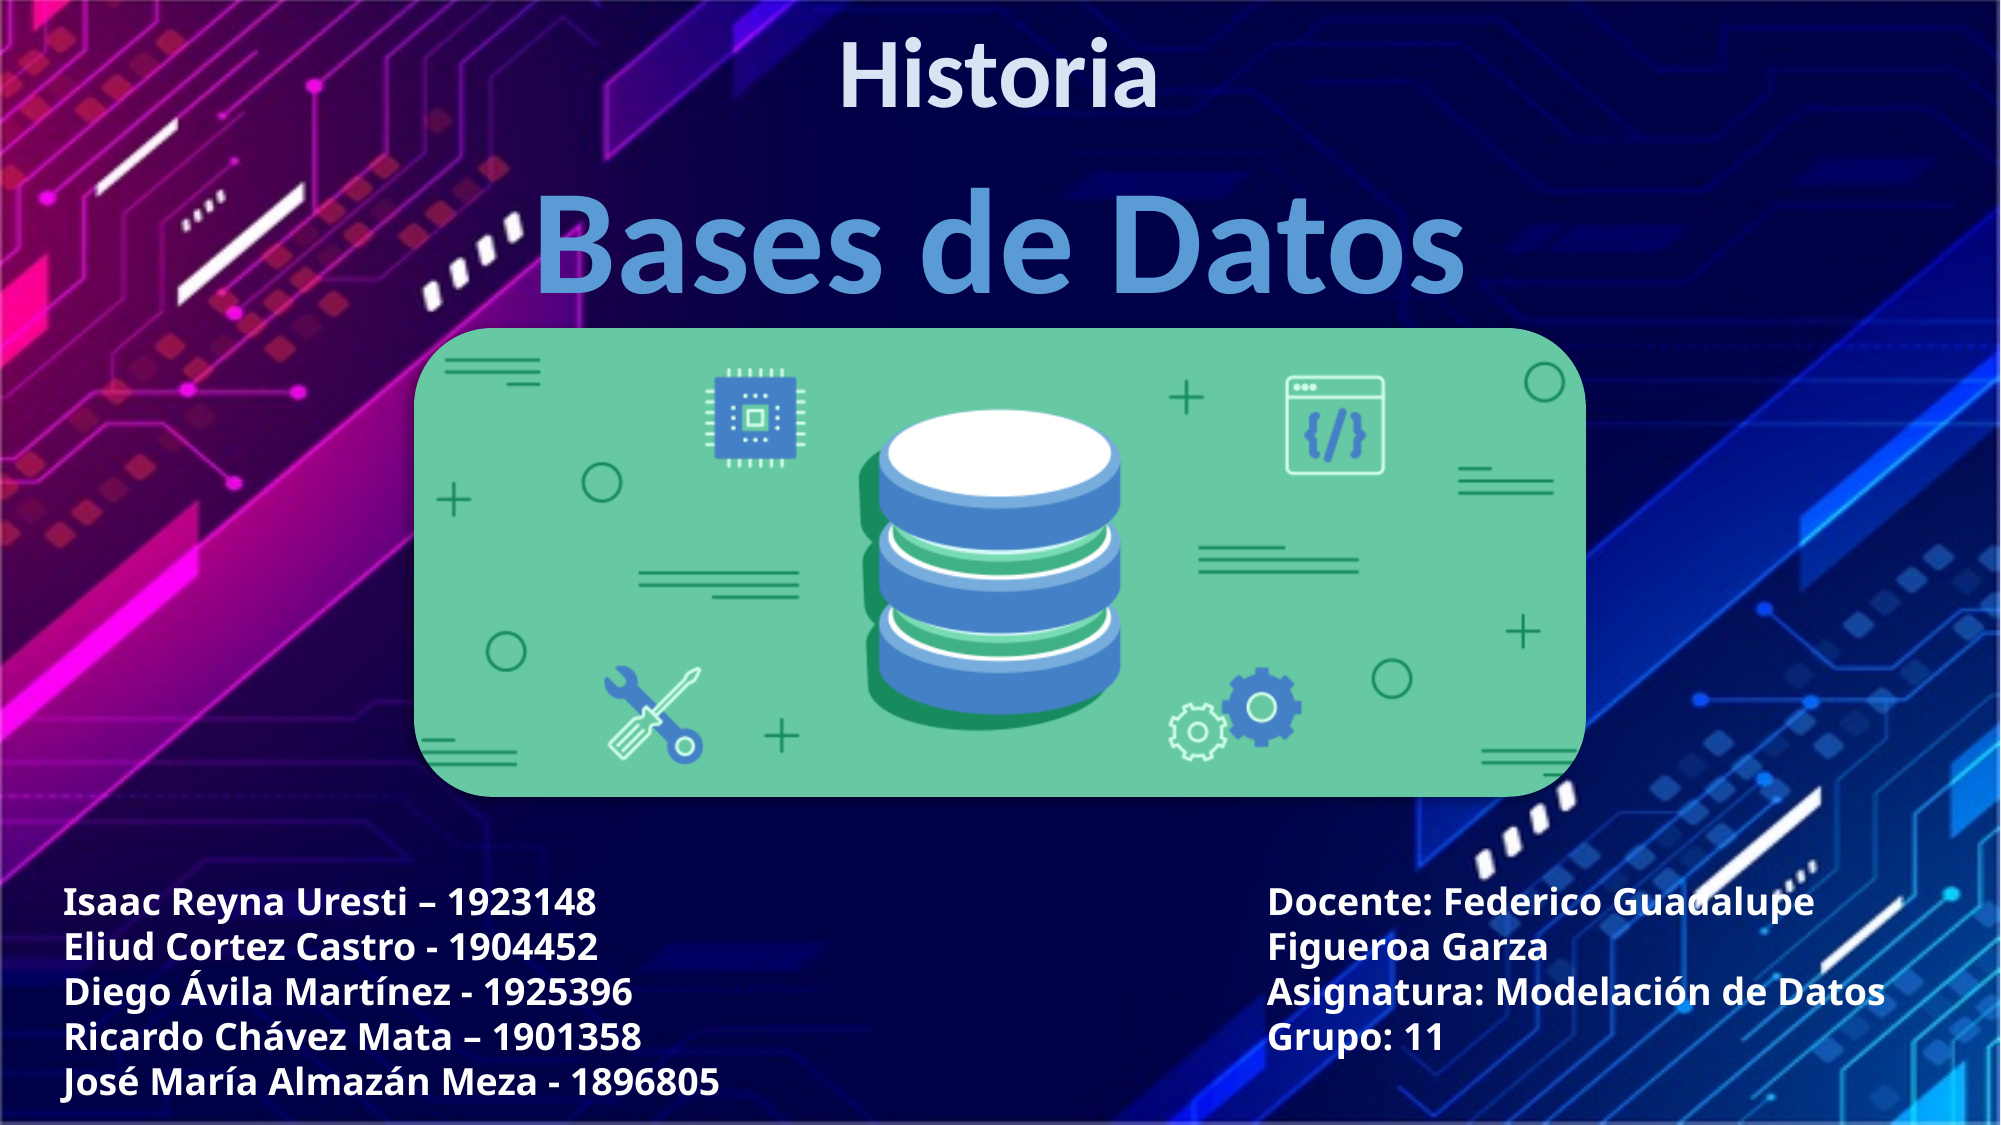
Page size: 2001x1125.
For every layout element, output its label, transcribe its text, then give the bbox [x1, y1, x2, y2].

text_box Isaac Reyna Uresti – 1923148 Eliud Cortez Castro - 1904452 Diego Ávila Martínez - 1925396 Ricardo Chávez Mata – 1901358 José María Almazán Meza - 1896805 [48, 870, 1253, 1111]
picture [0, 0, 2001, 1125]
text_box Docente: Federico Guadalupe Figueroa Garza Asignatura: Modelación de Datos Grupo: 11 [1252, 870, 2000, 1066]
text_box Bases de Datos [517, 136, 1483, 323]
text_box Historia [823, 0, 1177, 135]
